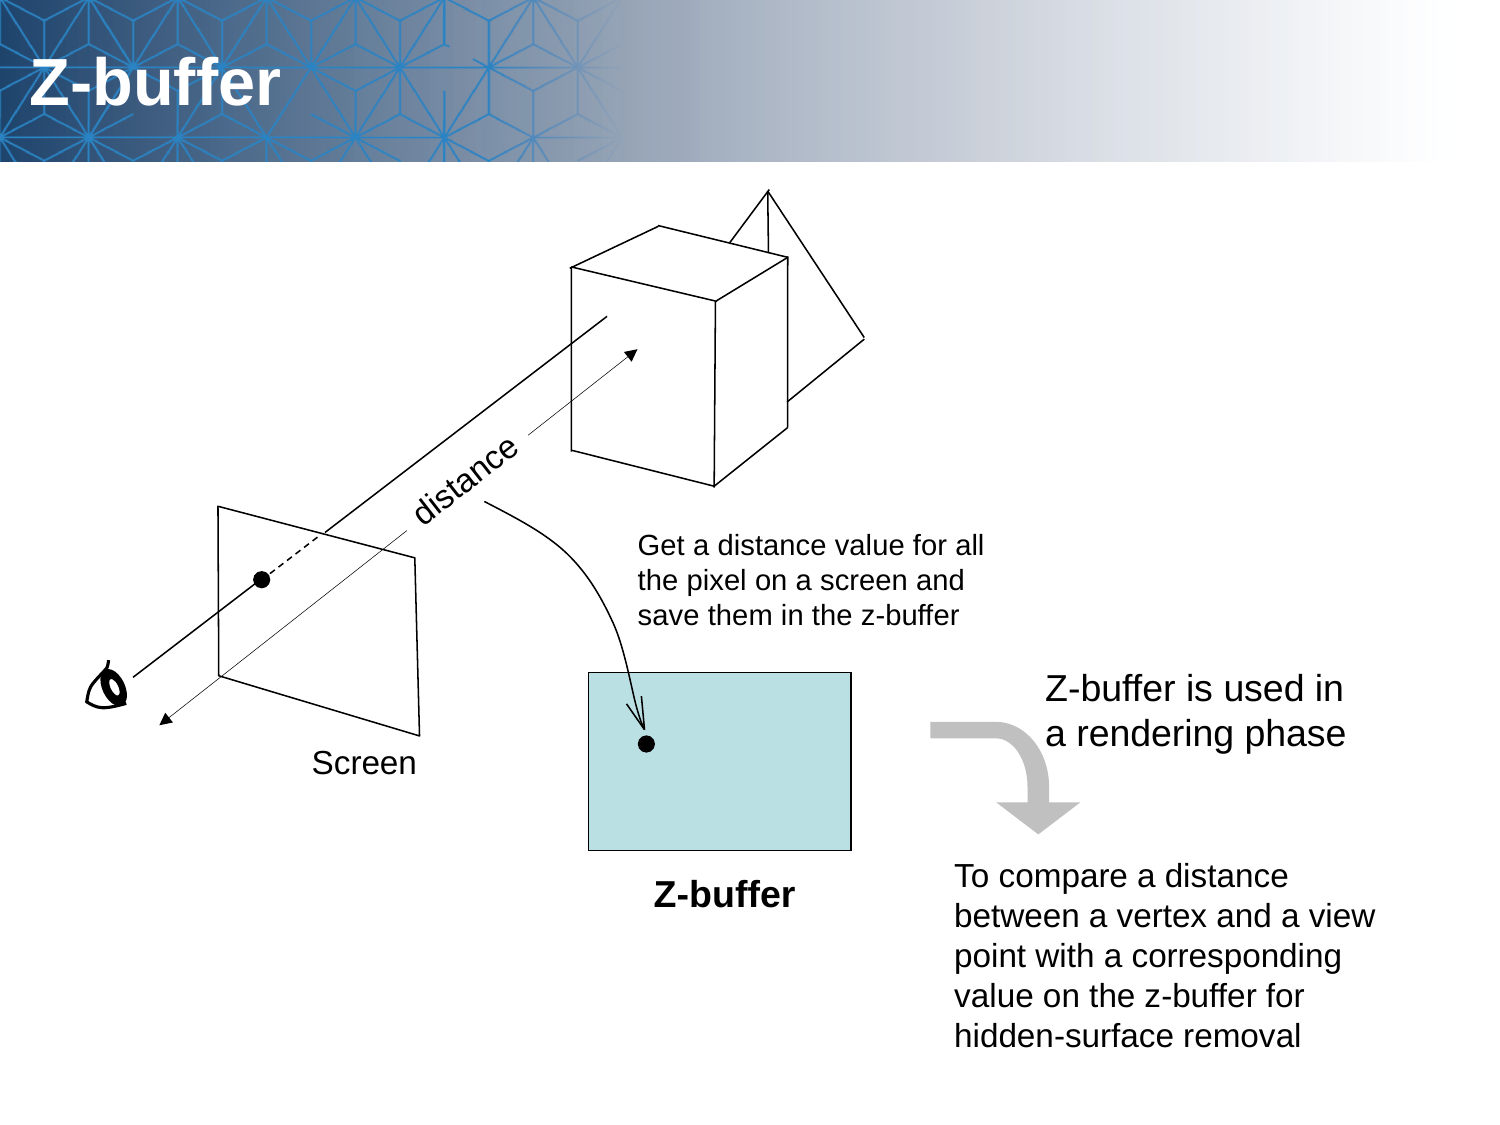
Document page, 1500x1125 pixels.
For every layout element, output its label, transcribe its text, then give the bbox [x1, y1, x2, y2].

text_box [638, 736, 655, 752]
text_box [217, 506, 382, 677]
text_box Screen [296, 733, 433, 789]
text_box [484, 501, 644, 727]
text_box [222, 549, 420, 733]
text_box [569, 189, 865, 488]
text_box [253, 571, 270, 588]
text_box Get a distance value for all the pixel on a screen and save them in the z-buffer [622, 518, 1025, 639]
text_box [159, 531, 407, 726]
text_box Z-buffer [638, 862, 811, 923]
picture [0, 0, 1500, 162]
text_box Z-buffer is used in a rendering phase [1030, 656, 1390, 762]
text_box To compare a distance between a vertex and a view point with a corresponding value on the z-buffer for hidden-surface removal [939, 846, 1418, 1061]
text_box [588, 672, 851, 851]
text_box [930, 721, 1081, 835]
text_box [81, 665, 124, 713]
text_box distance [386, 409, 542, 548]
title Z-buffer [14, 32, 1365, 126]
